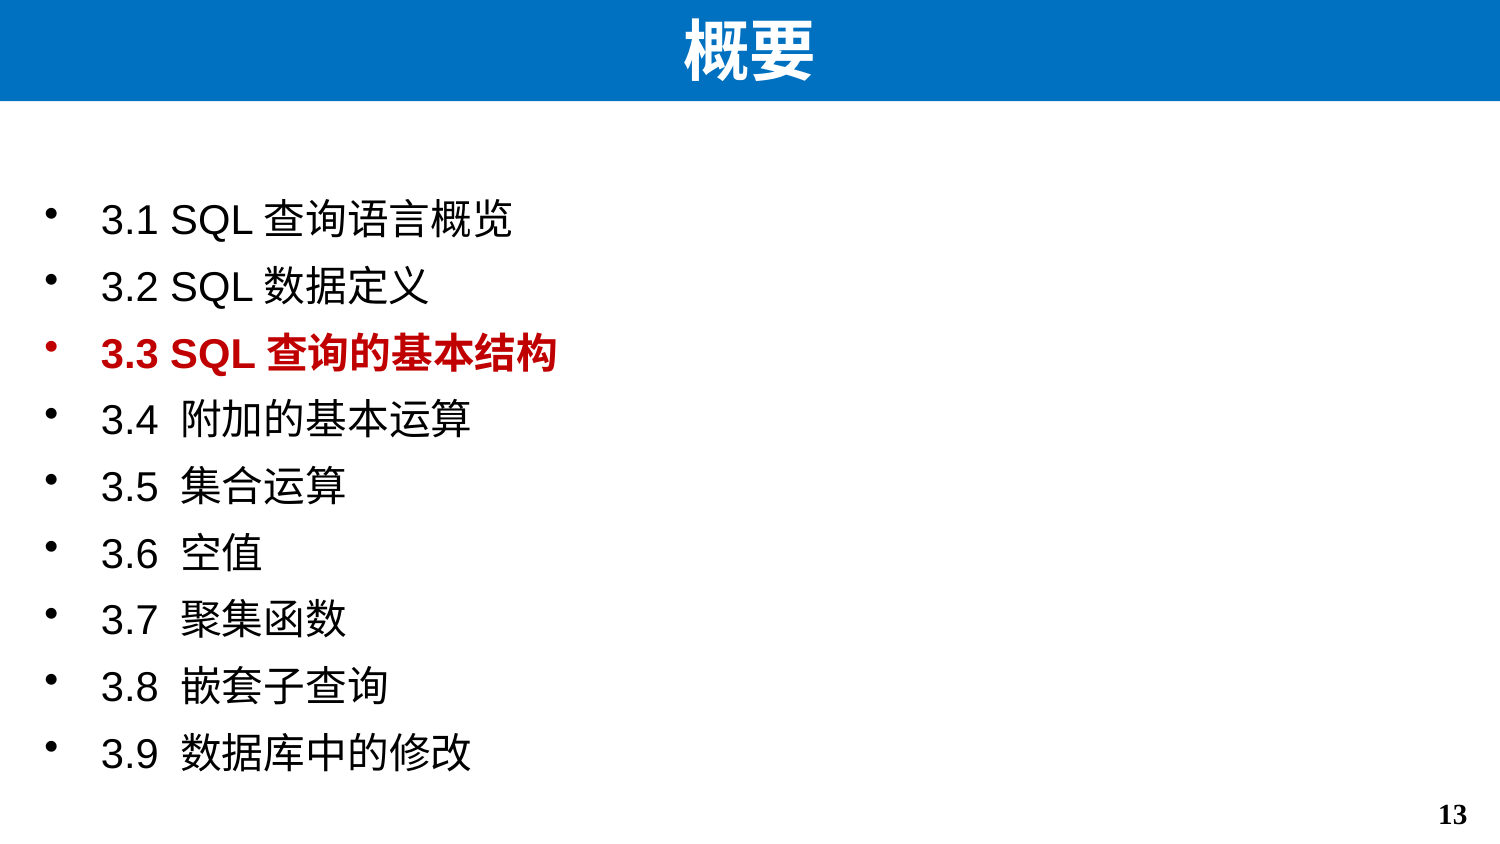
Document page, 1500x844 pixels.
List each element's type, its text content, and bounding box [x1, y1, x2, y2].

title 概要 [0, 0, 1500, 102]
list 3.1 SQL查询语言概览 3.2 SQL数据定义 3.3 SQL查询的基本结构 3.4 附加的基本运算 3.5 集合运算 3.6 空值 3.7 聚集函数 3.8 嵌套子查询 3.9 数据库中的修改 [29, 185, 1436, 695]
